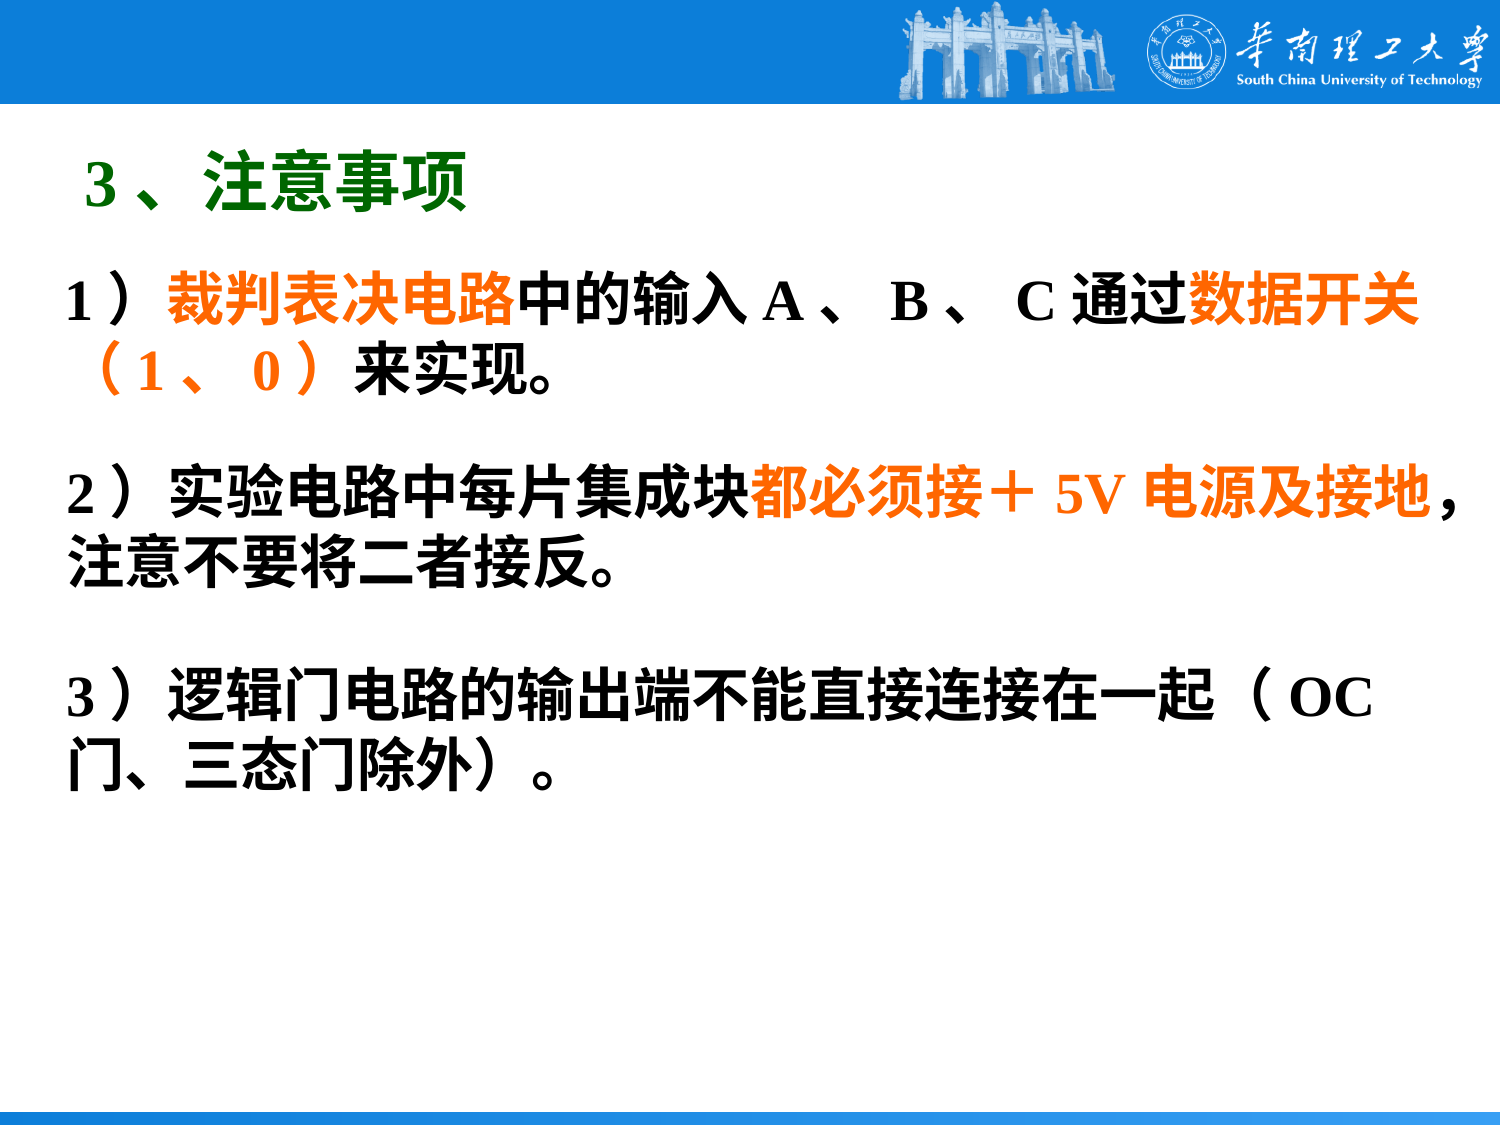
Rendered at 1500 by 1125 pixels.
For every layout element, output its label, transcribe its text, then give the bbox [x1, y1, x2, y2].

picture [1128, 0, 1500, 104]
text_box 3）逻辑门电路的输出端不能直接连接在一起（OC门、三态门除外）。 [51, 650, 1449, 793]
picture [891, 0, 1120, 102]
text_box 3、注意事项 [70, 131, 484, 227]
text_box 2）实验电路中每片集成块都必须接＋5V电源及接地，注意不要将二者接反。 [51, 448, 1449, 590]
text_box 1）裁判表决电路中的输入A、B、C通过数据开关（1、0）来实现。 [49, 254, 1447, 441]
